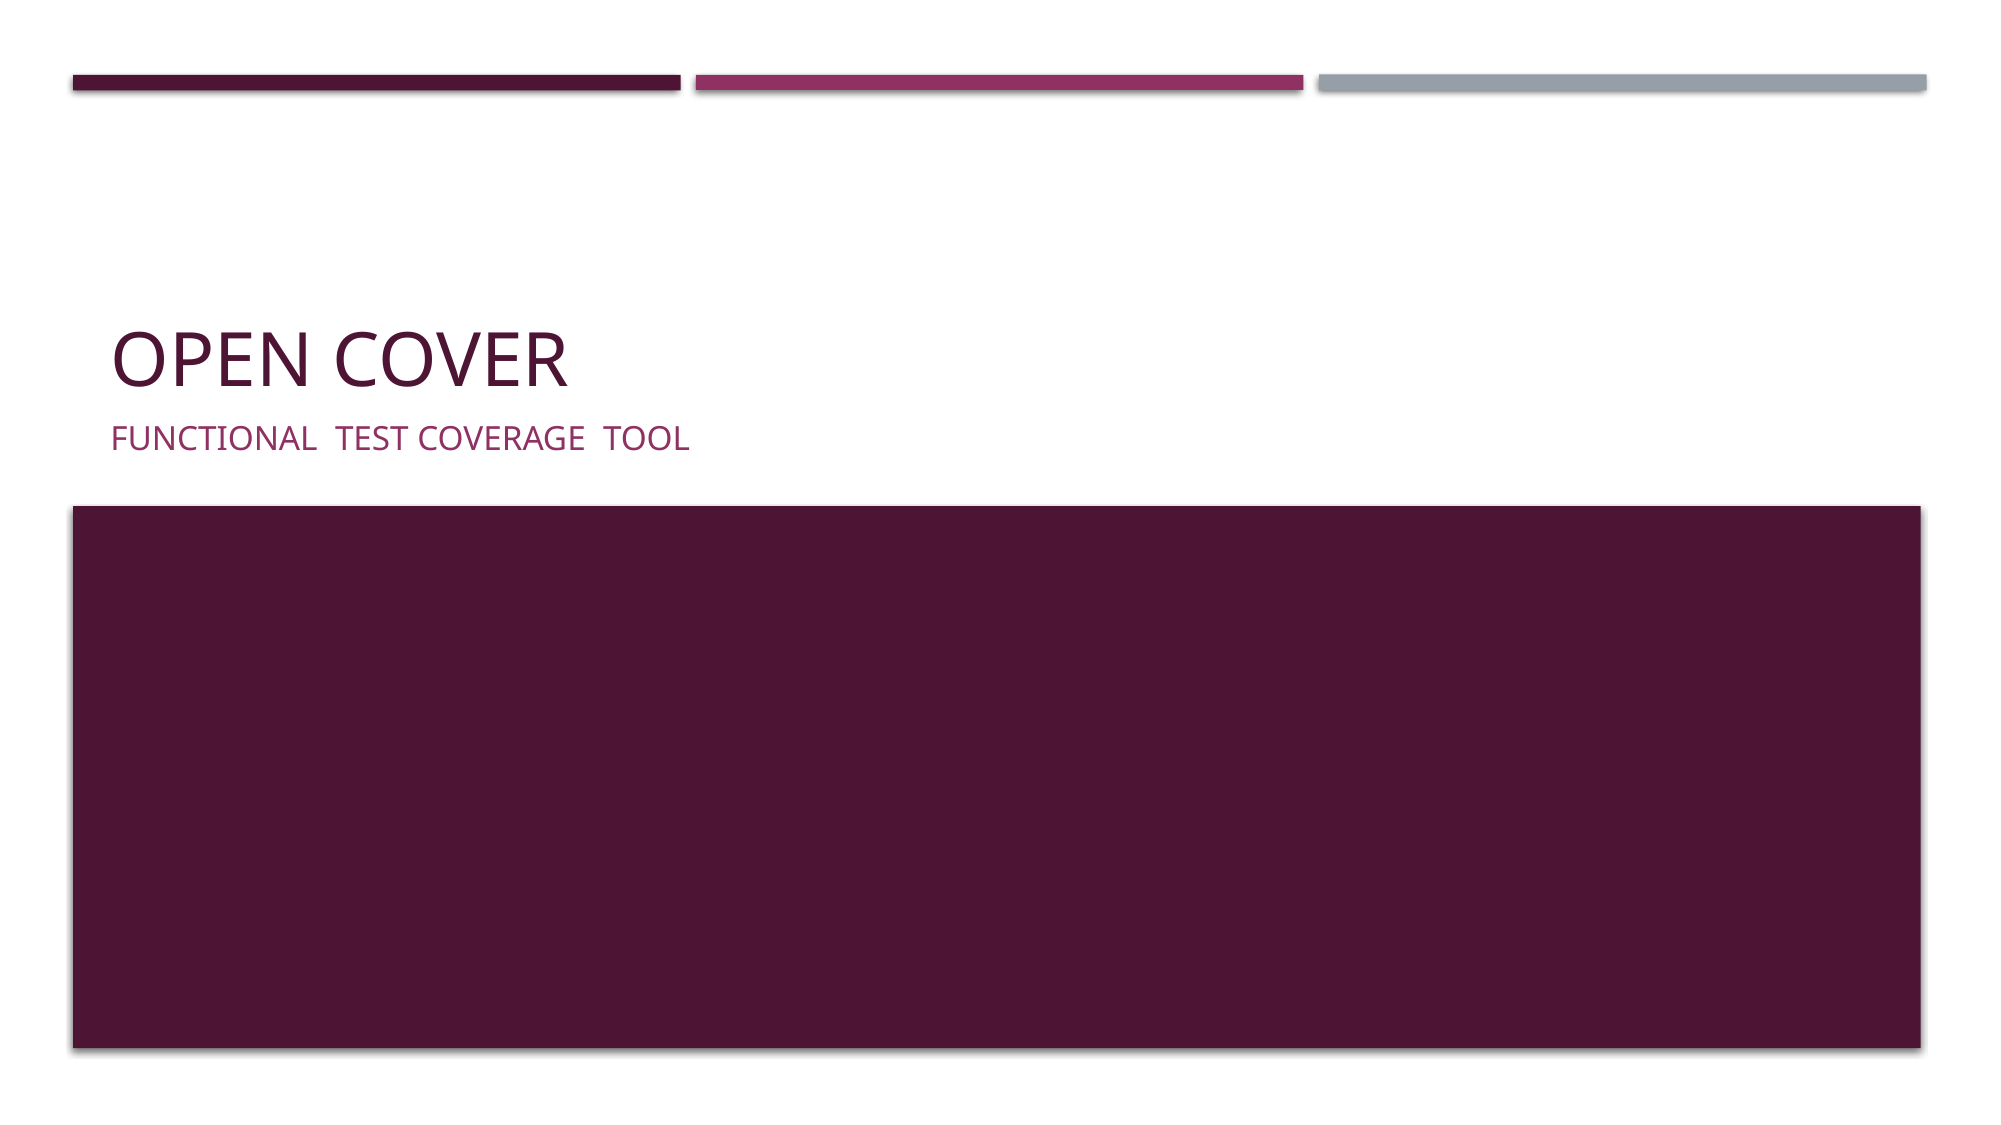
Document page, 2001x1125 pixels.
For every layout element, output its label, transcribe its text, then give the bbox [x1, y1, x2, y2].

title Open cover [95, 167, 1899, 409]
subtitle Functional Test coverage Tool [95, 409, 1899, 507]
